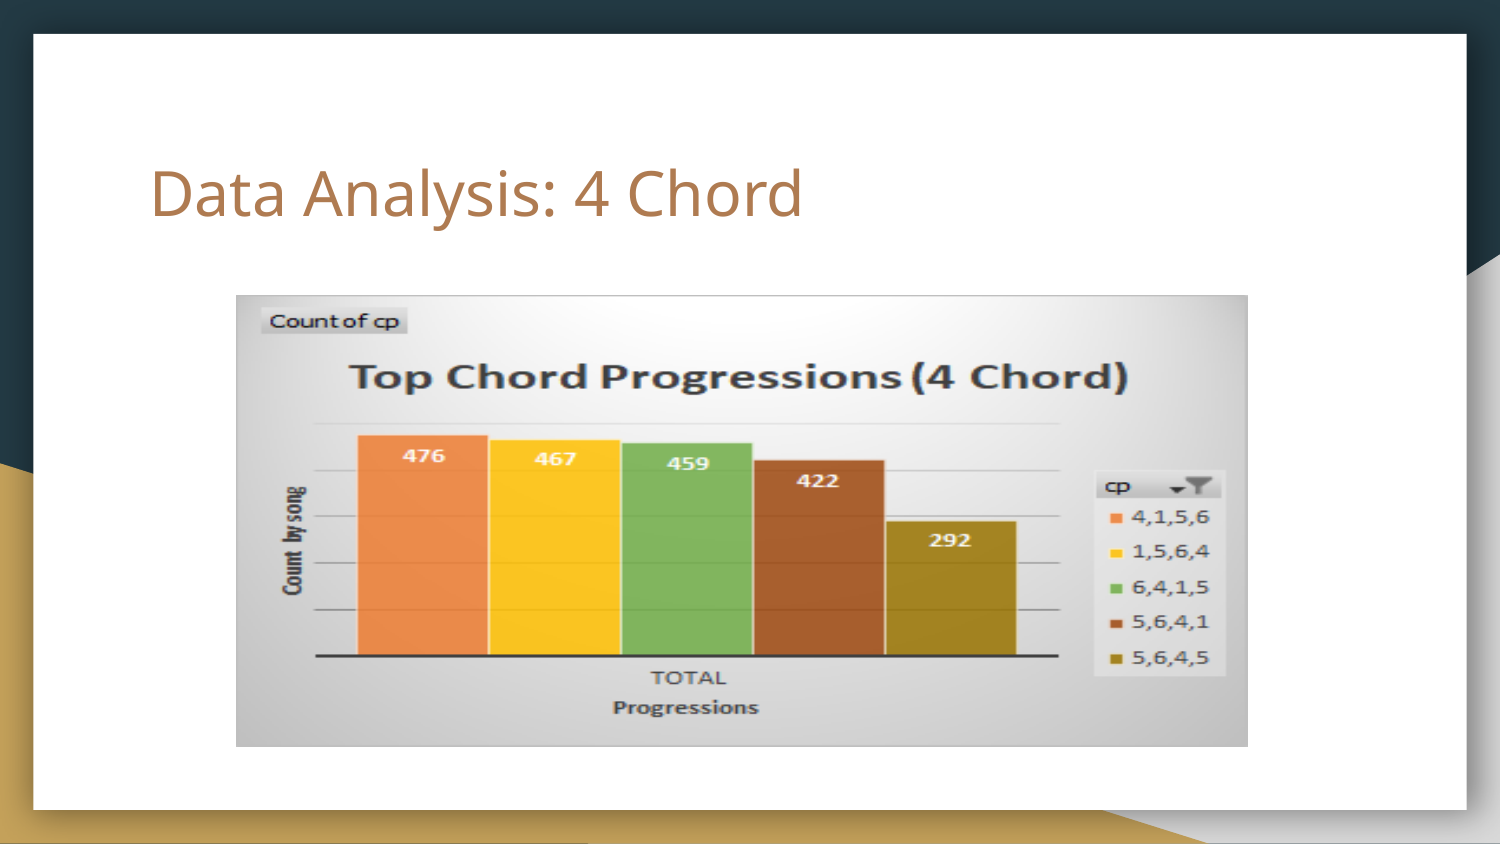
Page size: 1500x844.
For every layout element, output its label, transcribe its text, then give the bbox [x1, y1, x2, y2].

picture [235, 295, 1248, 748]
title Data Analysis: 4 Chord [134, 138, 1366, 296]
